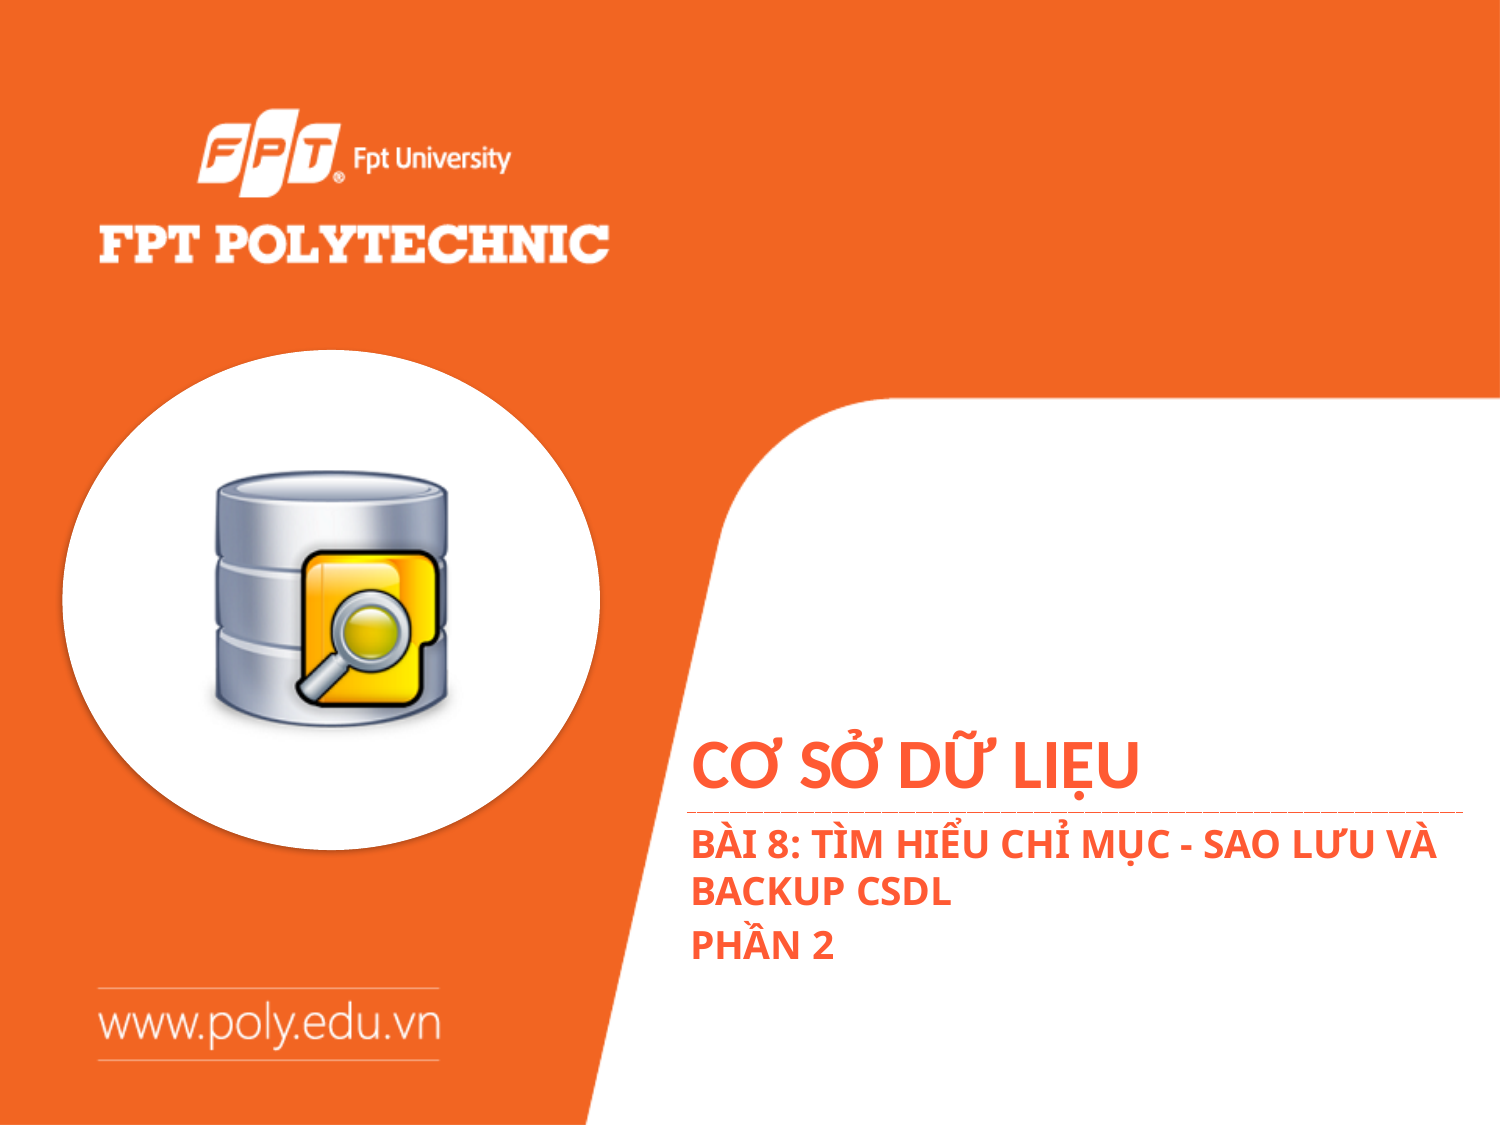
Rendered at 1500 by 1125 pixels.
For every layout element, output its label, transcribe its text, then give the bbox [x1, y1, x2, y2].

title Cơ sở dữ liệu [677, 702, 1428, 819]
picture [0, 0, 1500, 1125]
subtitle Bài 8: Tìm hiểu Chỉ mục - Sao lưu và backup CSDL Phần 2 [675, 812, 1500, 975]
